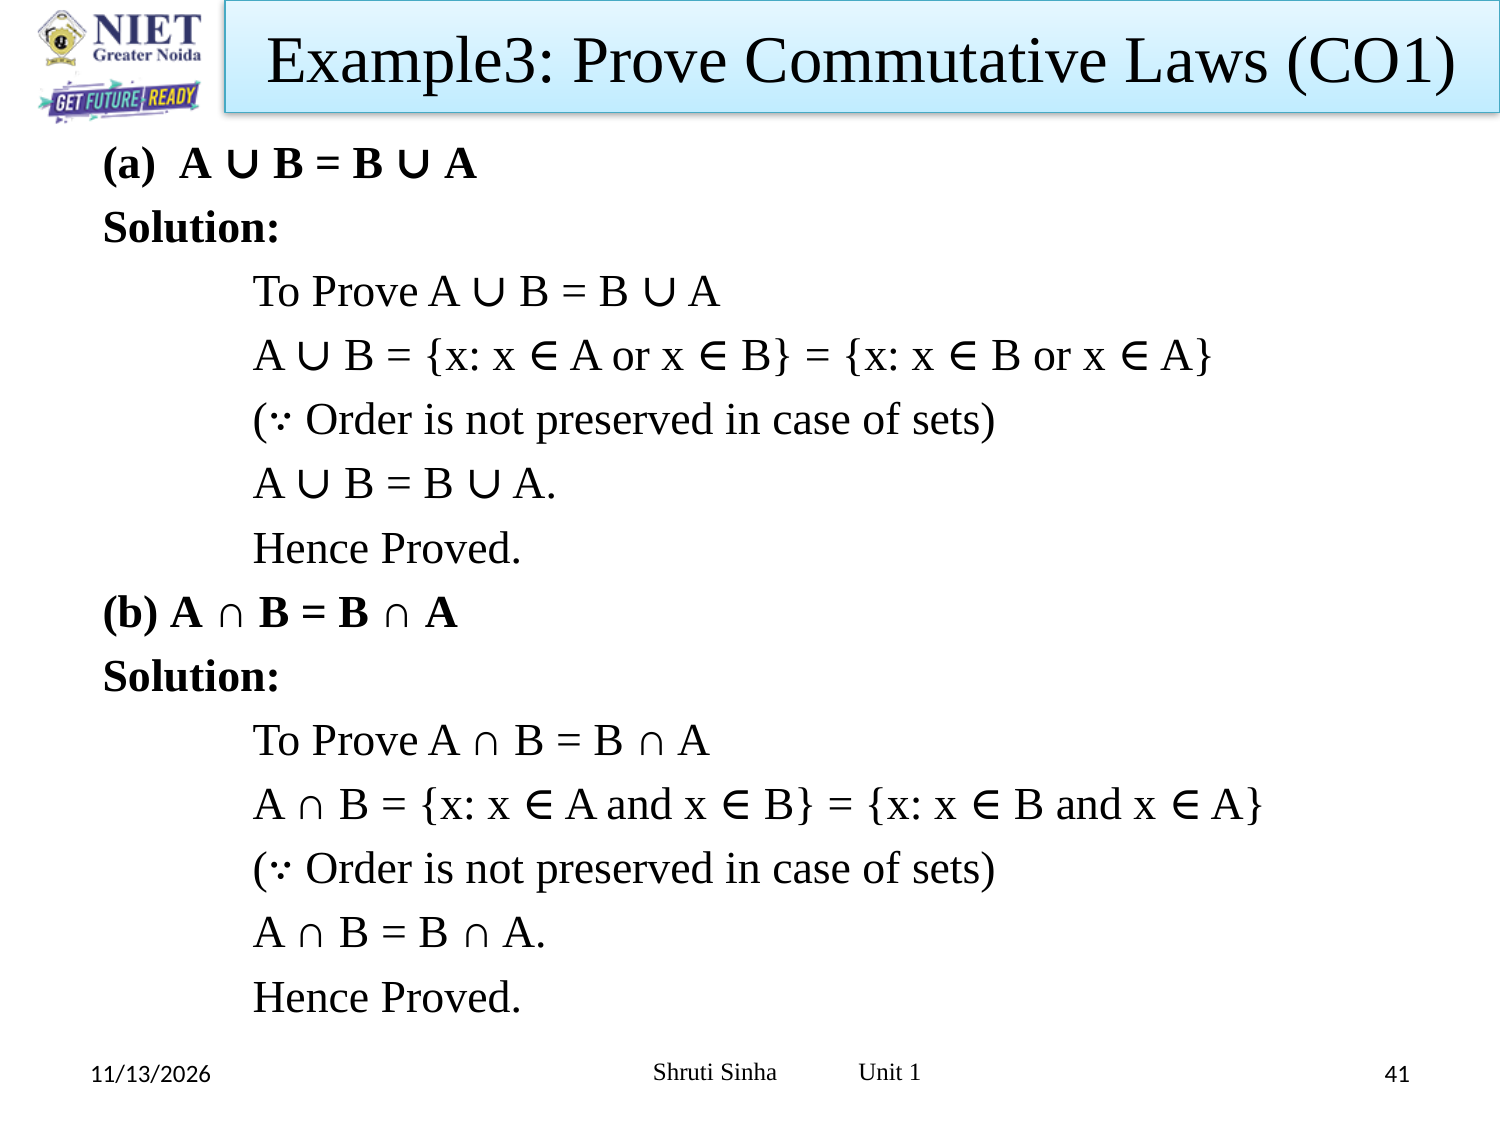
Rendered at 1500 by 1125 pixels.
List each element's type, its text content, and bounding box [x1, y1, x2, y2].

footer Shruti Sinha Unit 1 [375, 1040, 1200, 1100]
text_box Example3: Prove Commutative Laws (CO1) [238, 0, 1500, 113]
list (a) A ∪ B = B ∪ A Solution: To Prove A ∪ B = B ∪ A A ∪ B = {x: x ∈ A or x ∈ B} = {x: x ∈ B or x ∈ A} (∵ Order is not preserved in case of sets) A ∪ B = B ∪ A. Hence Proved. (b) A ∩ B = B ∩ A Solution: To Prove A ∩ B = B ∩ A A ∩ B = {x: x ∈ A and x ∈ B} = {x: x ∈ B and x ∈ A} (∵ Order is not preserved in case of sets) A ∩ B = B ∩ A. Hence Proved. [87, 125, 1438, 938]
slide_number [75, 1042, 425, 1103]
slide_number 41 [1074, 1042, 1425, 1103]
picture [0, 0, 238, 135]
